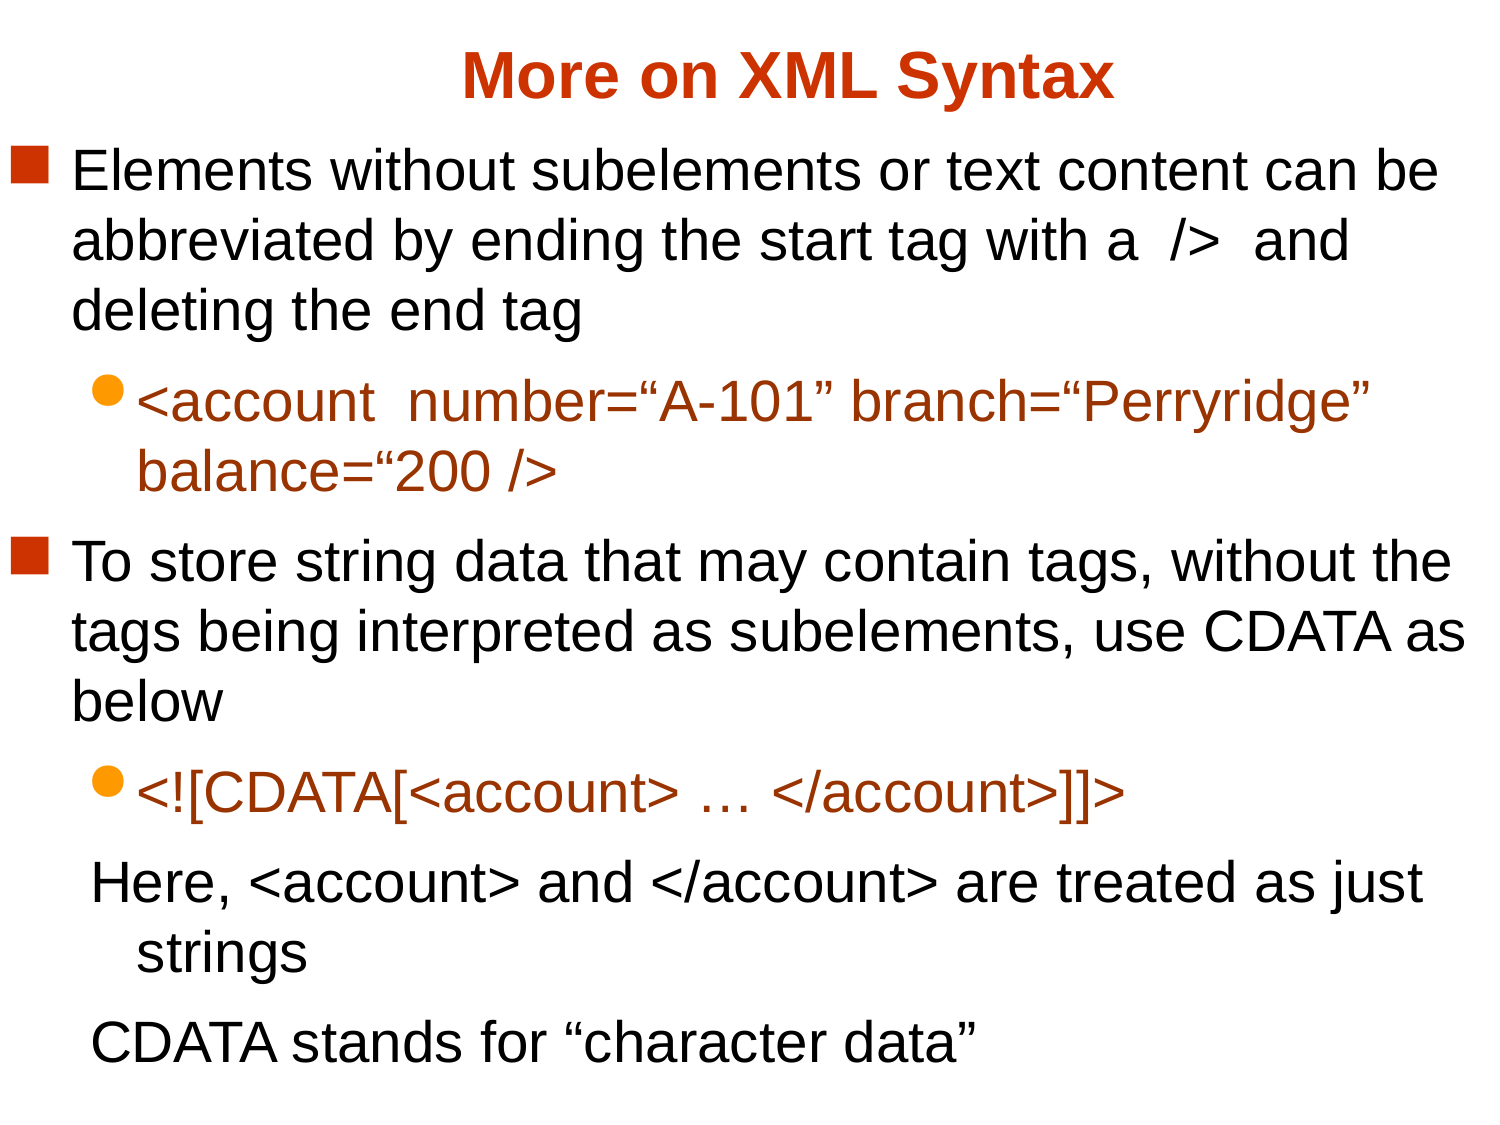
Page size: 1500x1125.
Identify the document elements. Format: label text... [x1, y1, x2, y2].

list Elements without subelements or text content can be abbreviated by ending the start tag with a /> and deleting the end tag <account number=“A-101” branch=“Perryridge” balance=“200 /> To store string data that may contain tags, without the tags being interpreted as subelements, use CDATA as below <![CDATA[<account> … </account>]]> Here, <account> and </account> are treated as just strings CDATA stands for “character data” [0, 124, 1500, 1076]
title More on XML Syntax [126, 19, 1451, 120]
